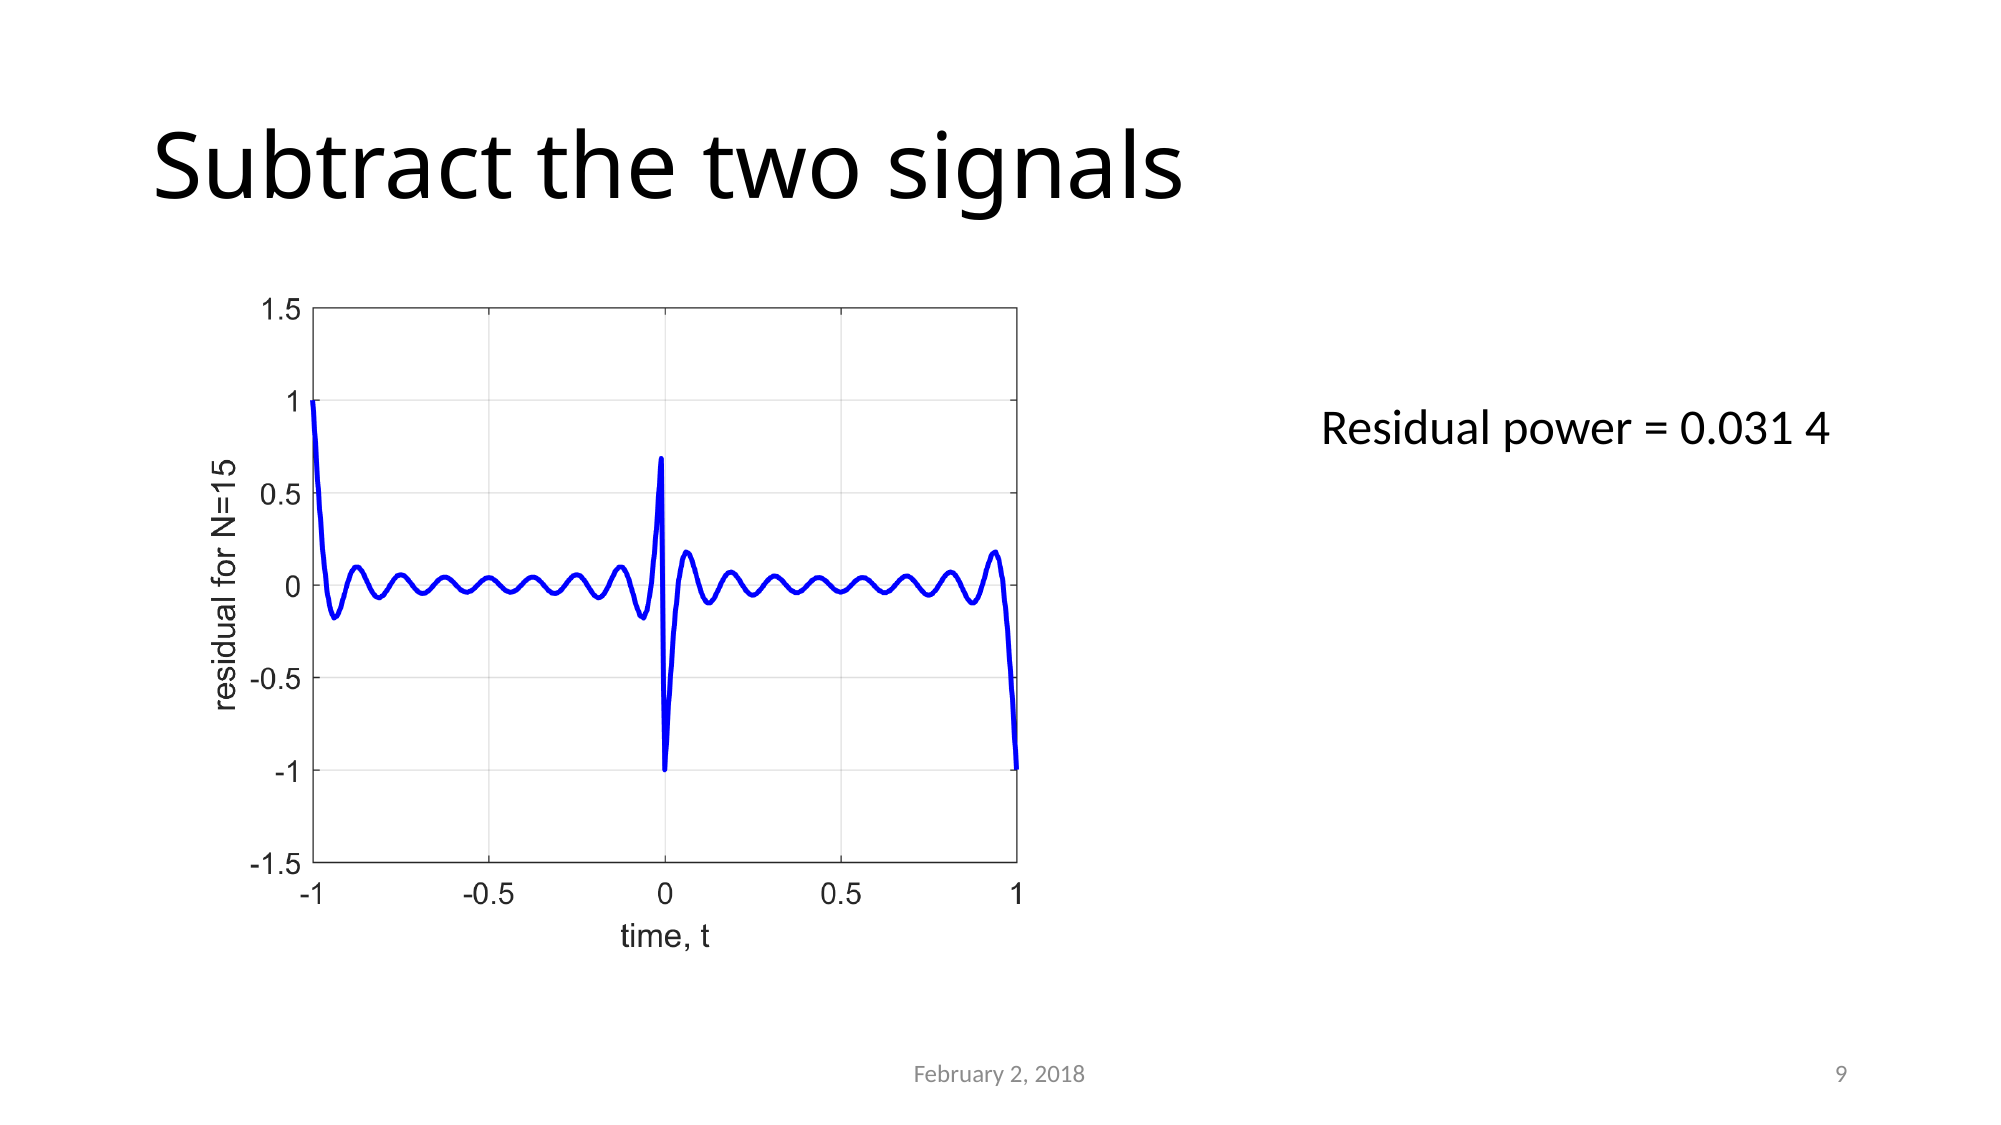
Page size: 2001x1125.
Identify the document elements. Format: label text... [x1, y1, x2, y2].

picture [194, 255, 1103, 954]
slide_number 9 [1412, 1042, 1863, 1103]
footer February 2, 2018 [662, 1042, 1338, 1103]
title Subtract the two signals [137, 59, 1863, 278]
text_box Residual power = 0.031 4 [1306, 386, 1846, 462]
